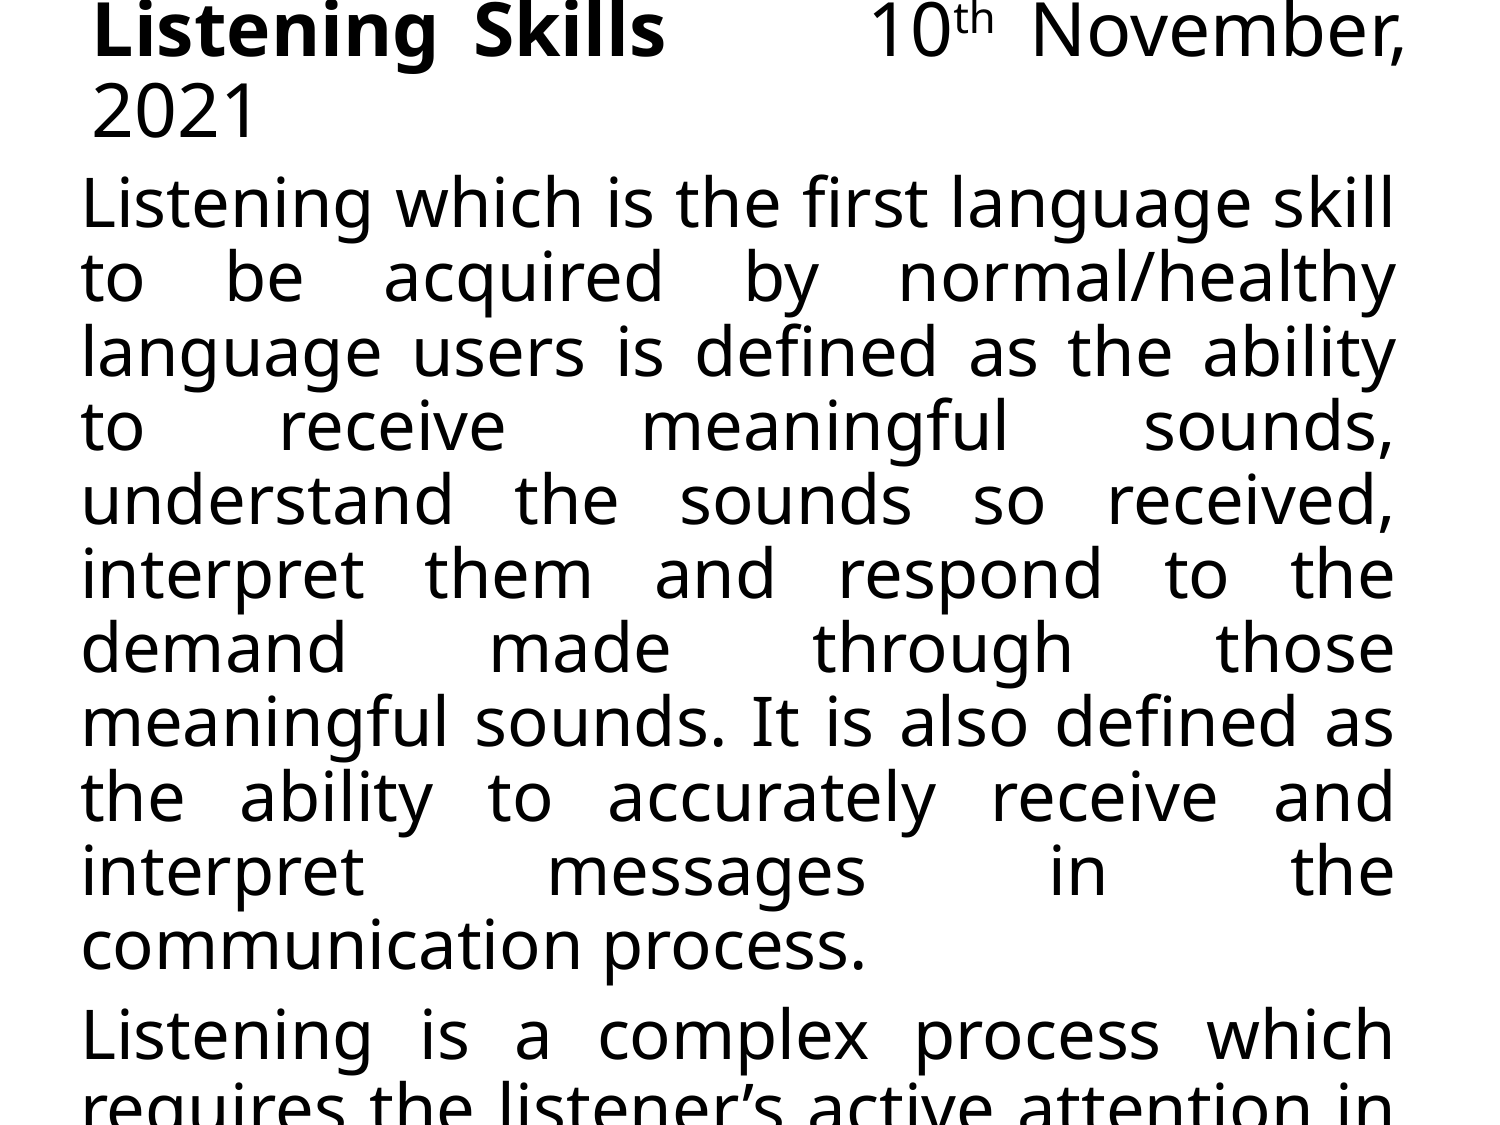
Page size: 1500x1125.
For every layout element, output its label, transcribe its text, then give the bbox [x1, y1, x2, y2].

subtitle Listening which is the first language skill to be acquired by normal/healthy language users is defined as the ability to receive meaningful sounds, understand the sounds so received, interpret them and respond to the demand made through those meaningful sounds. It is also defined as the ability to accurately receive and interpret messages in the communication process. Listening is a complex process which requires the listener’s active attention in order to understand what is being said and since one’s ears play an active role during listening, one must be well positioned in order to fully grasp what is being said. [64, 160, 1412, 1047]
title Listening Skills 10th November, 2021 [76, 66, 1424, 161]
